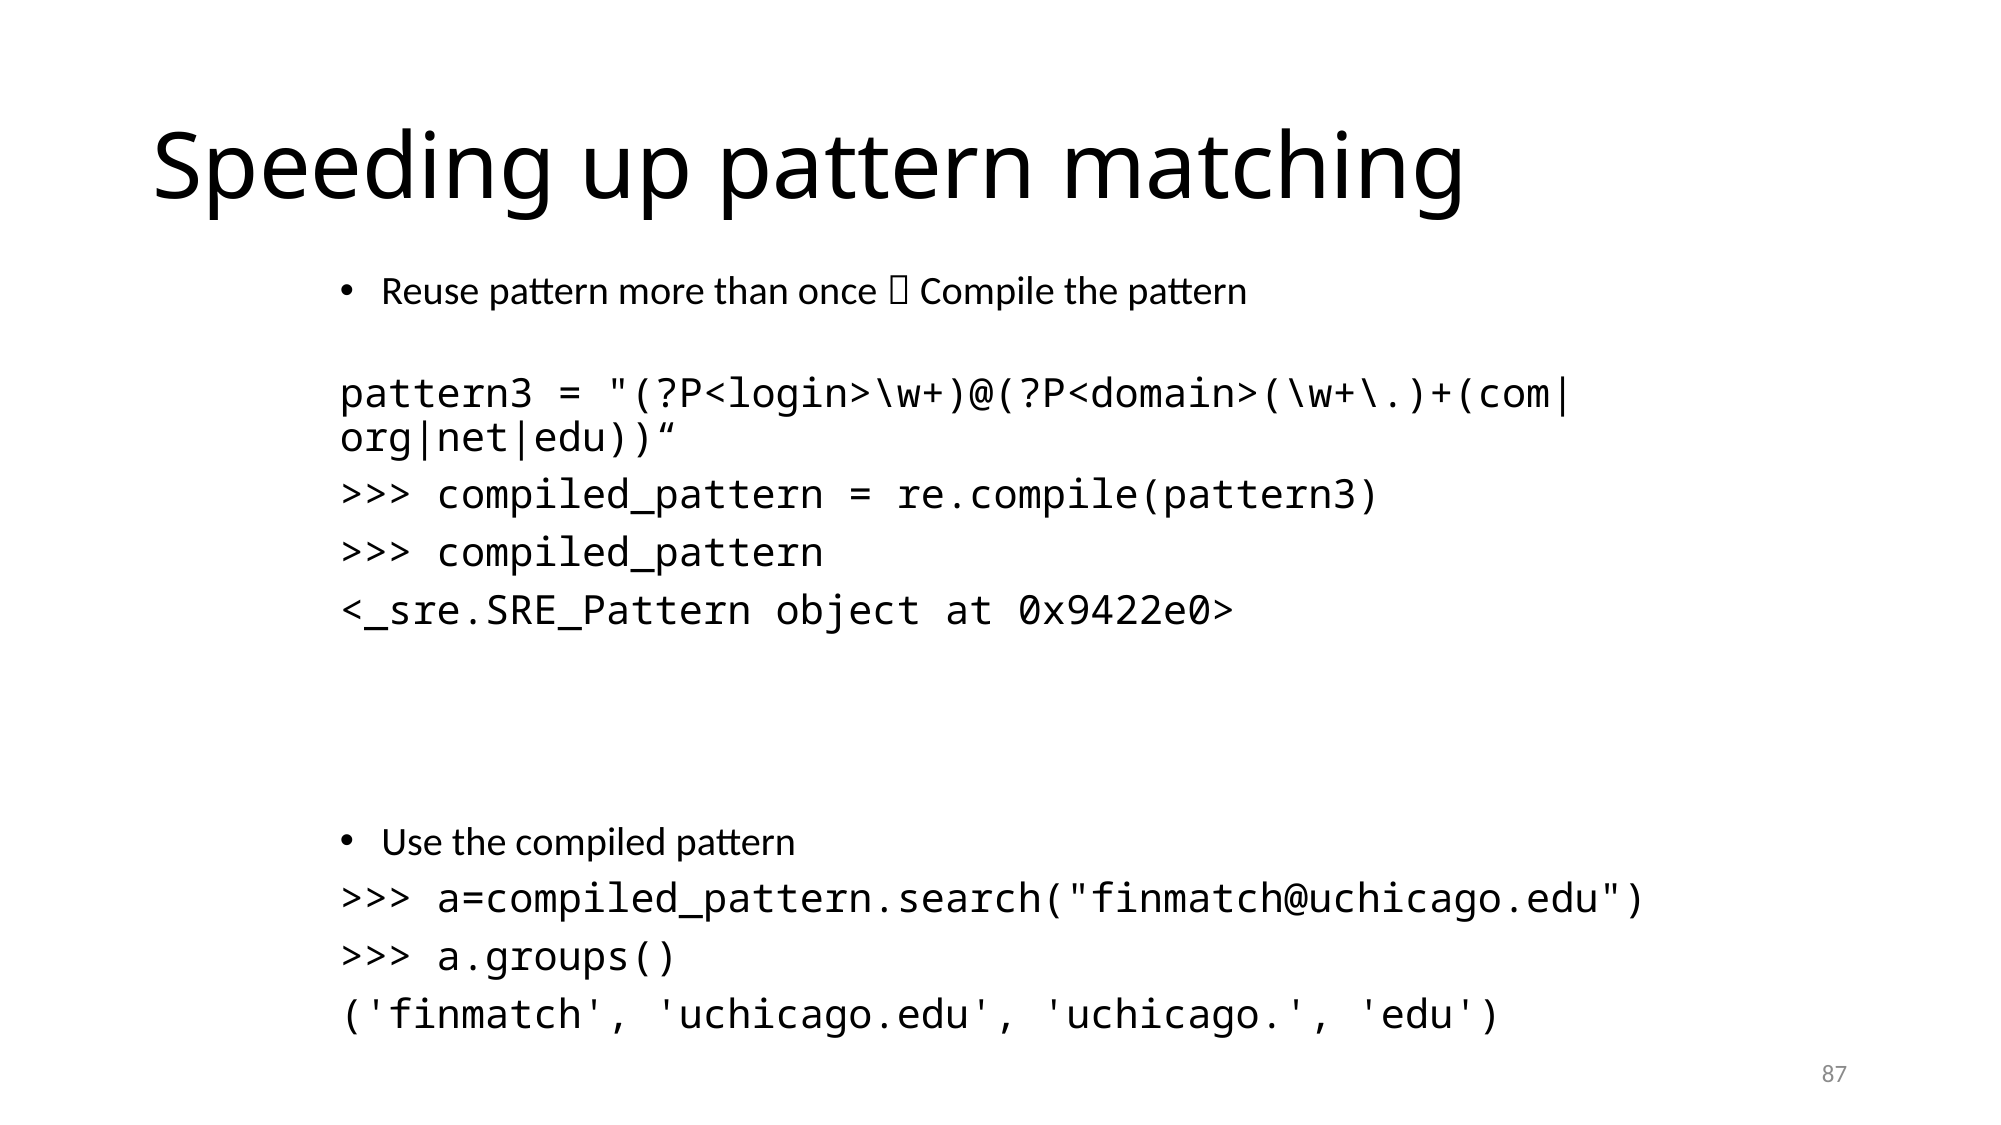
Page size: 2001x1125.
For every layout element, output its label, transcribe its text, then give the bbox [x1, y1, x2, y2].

title Speeding up pattern matching [137, 59, 1863, 278]
list Reuse pattern more than once  Compile the pattern pattern3 = "(?P<login>\w+)@(?P<domain>(\w+\.)+(com|org|net|edu))“ >>> compiled_pattern = re.compile(pattern3) >>> compiled_pattern <_sre.SRE_Pattern object at 0x9422e0> Use the compiled pattern >>> a=compiled_pattern.search("finmatch@uchicago.edu") >>> a.groups() ('finmatch', 'uchicago.edu', 'uchicago.', 'edu') [324, 262, 1675, 1063]
slide_number 87 [1412, 1042, 1863, 1103]
